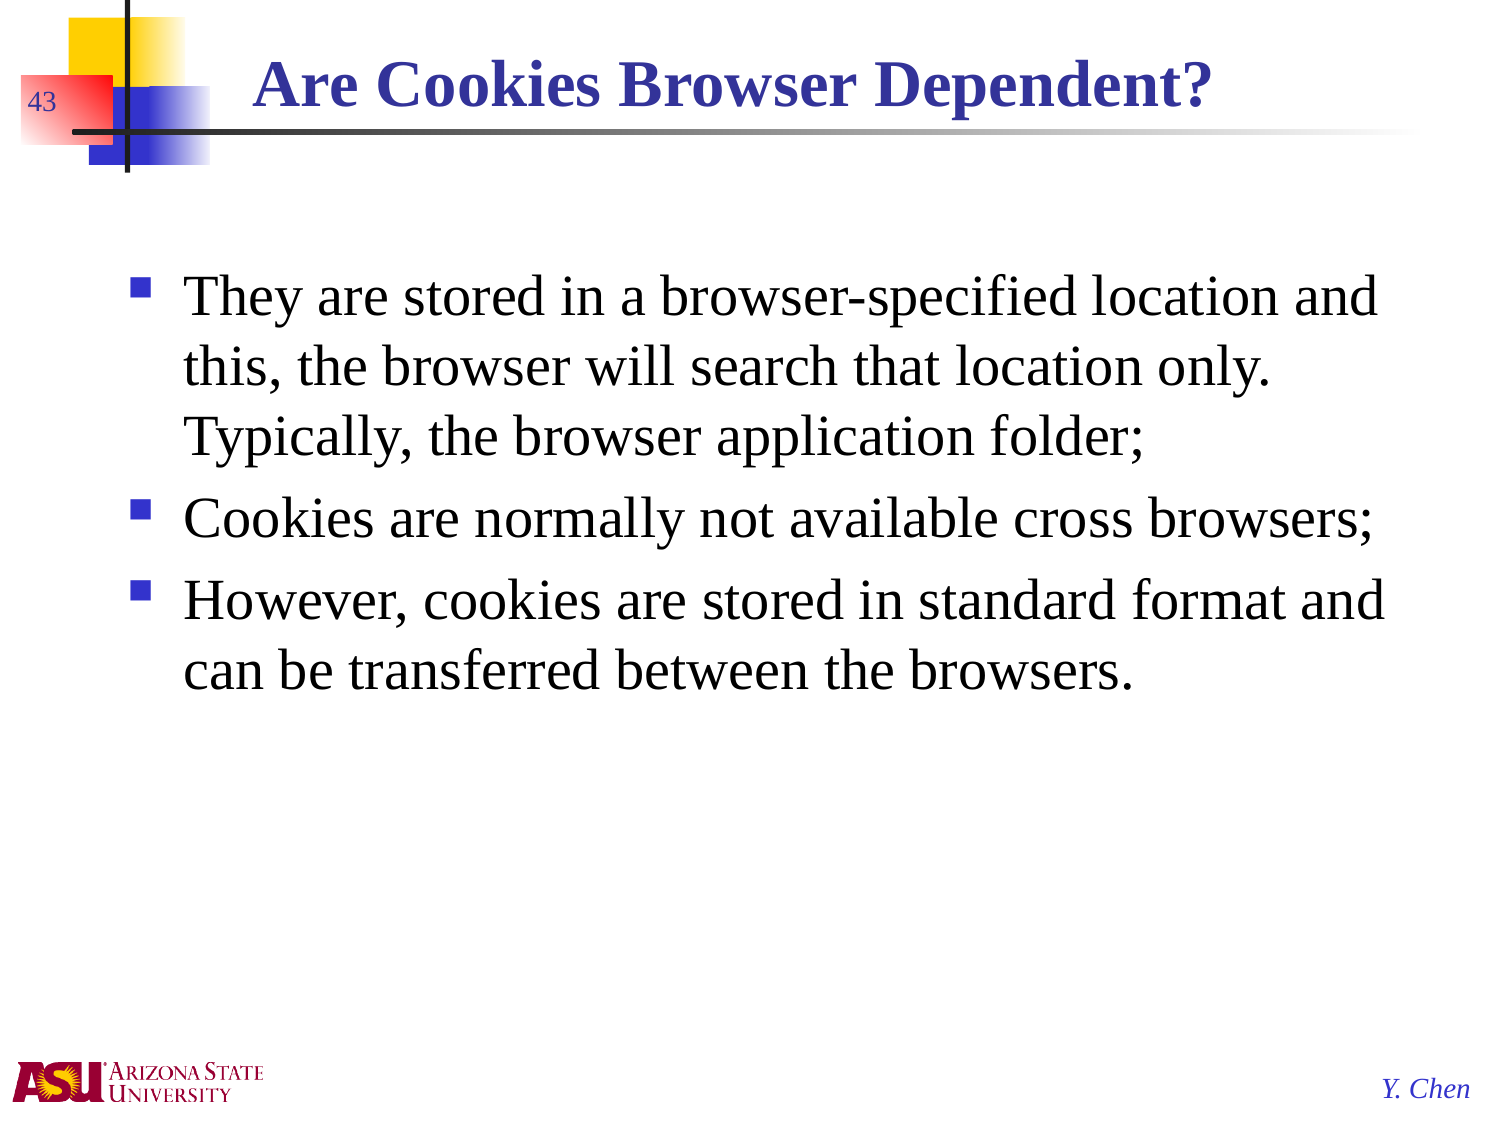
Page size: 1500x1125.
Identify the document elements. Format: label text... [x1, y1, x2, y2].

list They are stored in a browser-specified location and this, the browser will search that location only. Typically, the browser application folder; Cookies are normally not available cross browsers; However, cookies are stored in standard format and can be transferred between the browsers. [112, 249, 1470, 1007]
title Are Cookies Browser Dependent? [237, 24, 1488, 128]
slide_number 43 [12, 49, 126, 126]
picture [12, 1062, 263, 1102]
